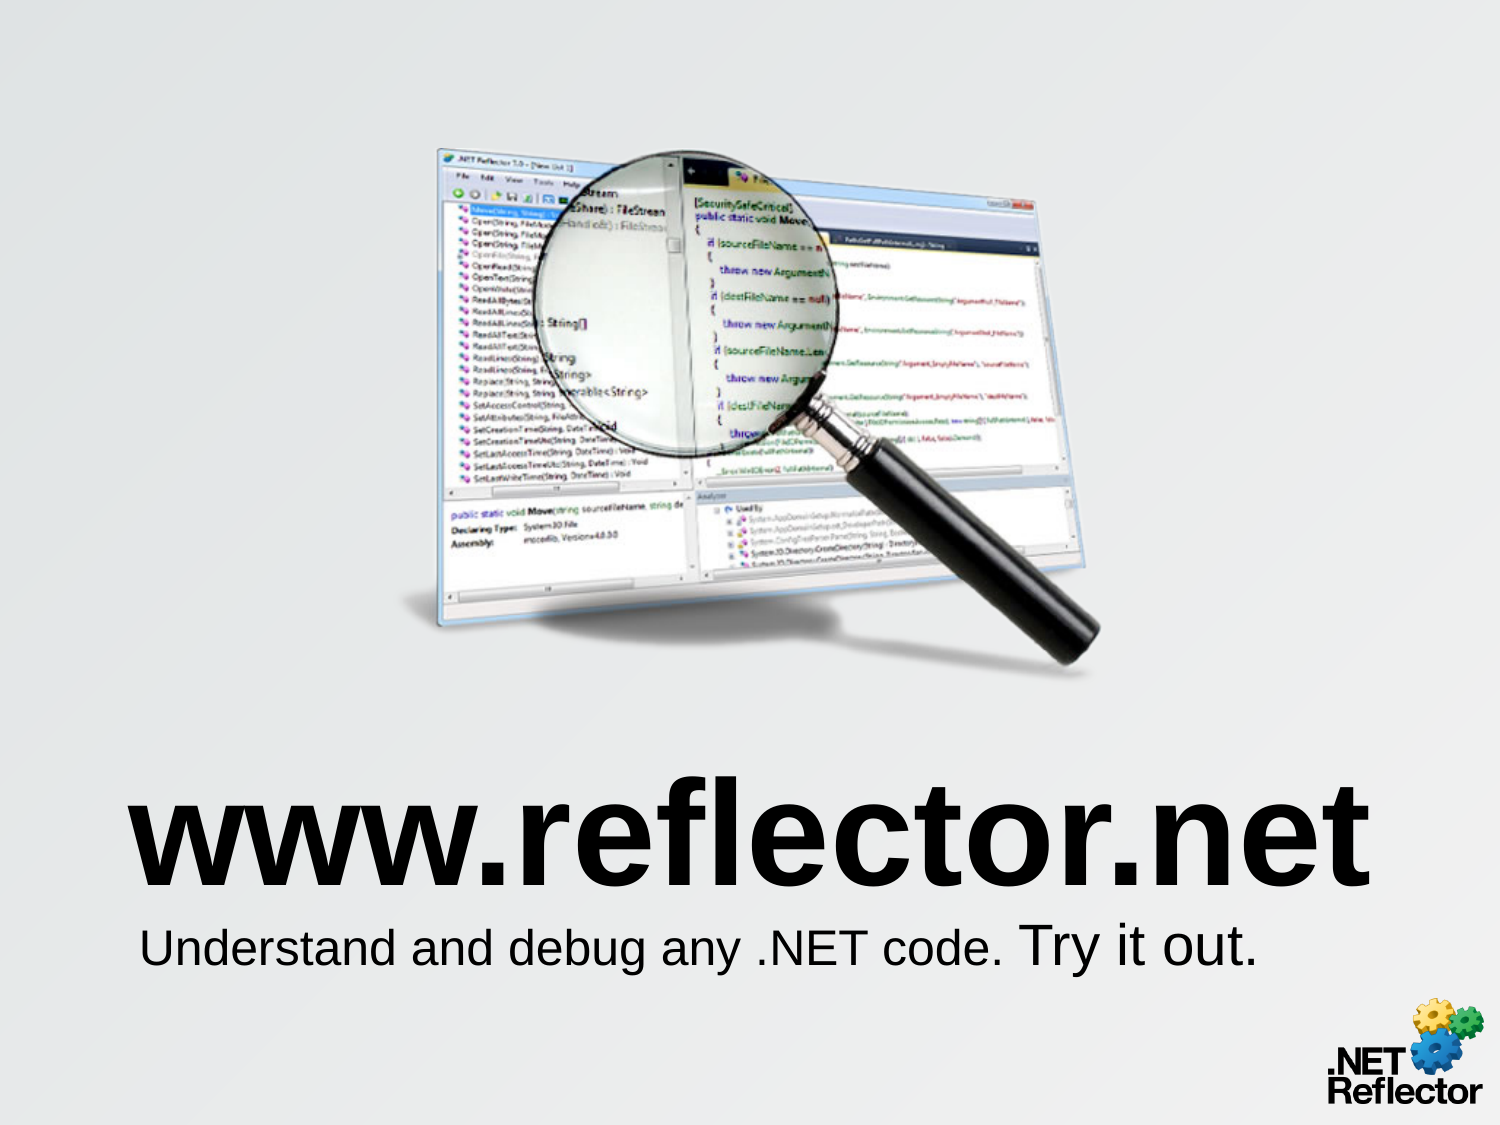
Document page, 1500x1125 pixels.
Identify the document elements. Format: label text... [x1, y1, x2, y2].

text_box Understand and debug any .NET code. Try it out. [123, 900, 1376, 985]
picture [393, 148, 1107, 687]
text_box www.reflector.net [0, 727, 1500, 923]
picture [1328, 998, 1484, 1104]
